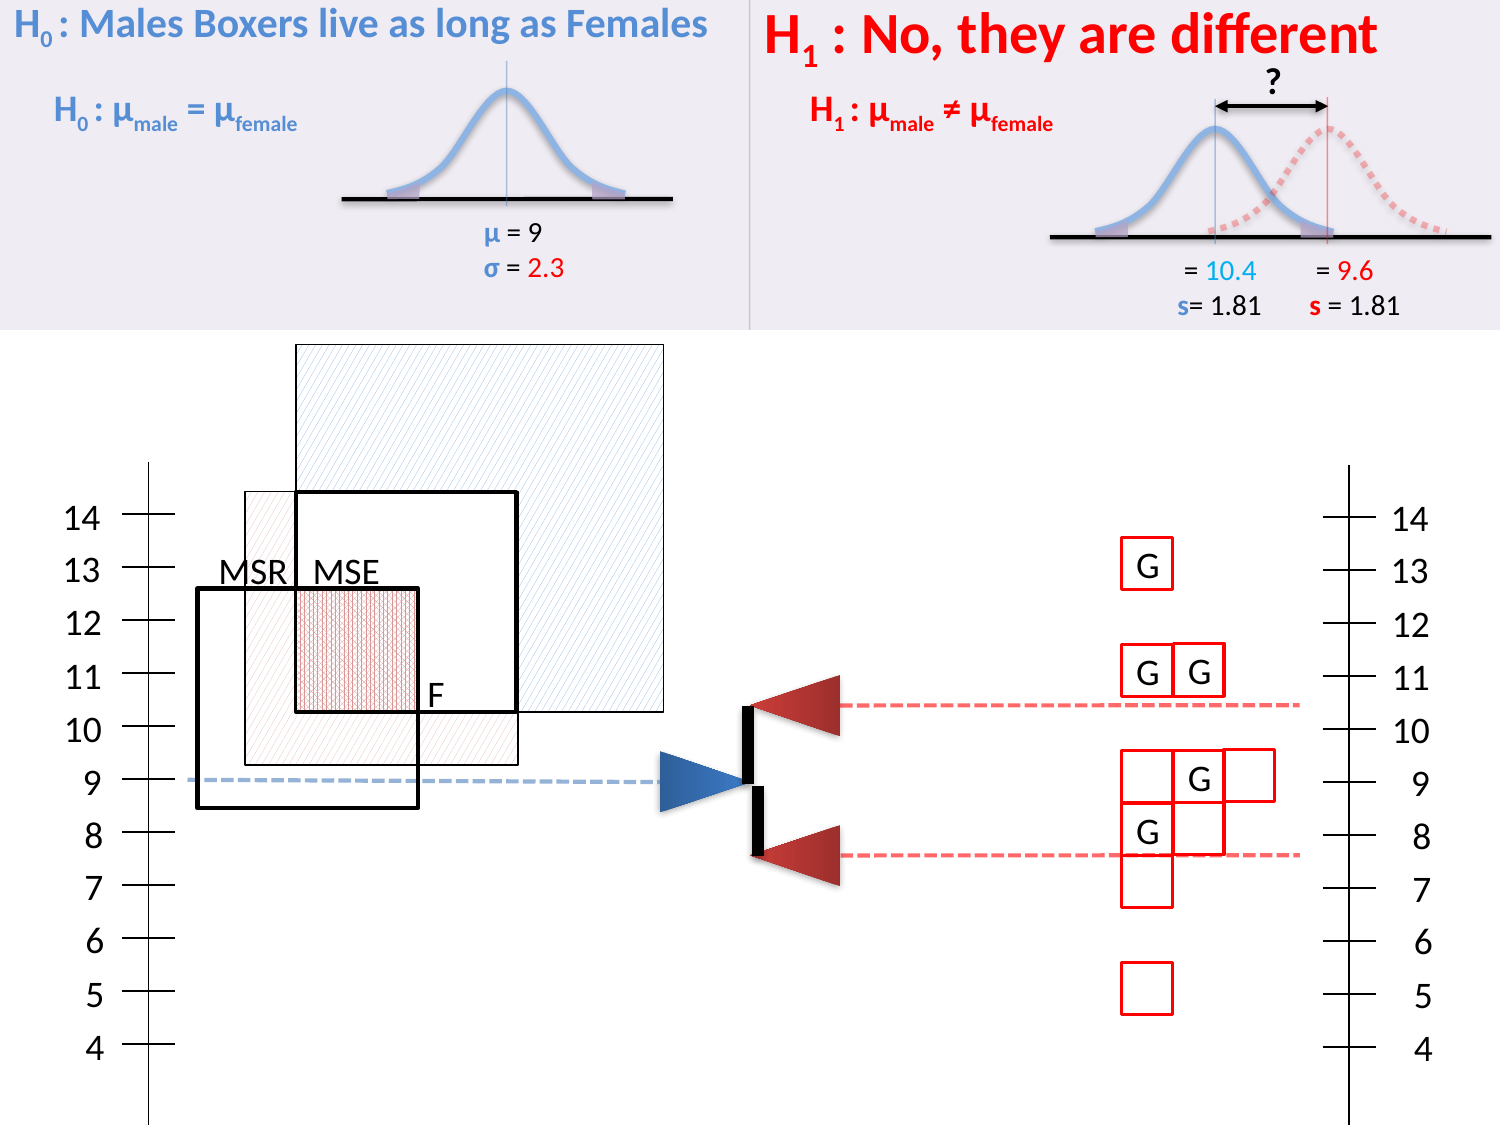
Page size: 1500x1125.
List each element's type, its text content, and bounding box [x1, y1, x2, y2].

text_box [1121, 537, 1276, 704]
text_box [1121, 863, 1276, 1015]
text_box MSE [325, 539, 419, 600]
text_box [0, 462, 176, 1125]
text_box [294, 342, 666, 714]
text_box [195, 791, 420, 810]
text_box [1322, 465, 1448, 1125]
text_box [187, 779, 660, 783]
text_box [659, 751, 738, 813]
text_box [766, 825, 841, 887]
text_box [1049, 96, 1492, 334]
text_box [341, 60, 673, 293]
text_box [243, 489, 520, 662]
text_box MSR [203, 539, 325, 600]
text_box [0, 0, 1500, 331]
text_box [420, 723, 520, 767]
text_box [751, 675, 841, 737]
text_box F [412, 662, 534, 723]
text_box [1121, 713, 1276, 854]
text_box [294, 490, 518, 662]
text_box [195, 586, 420, 778]
